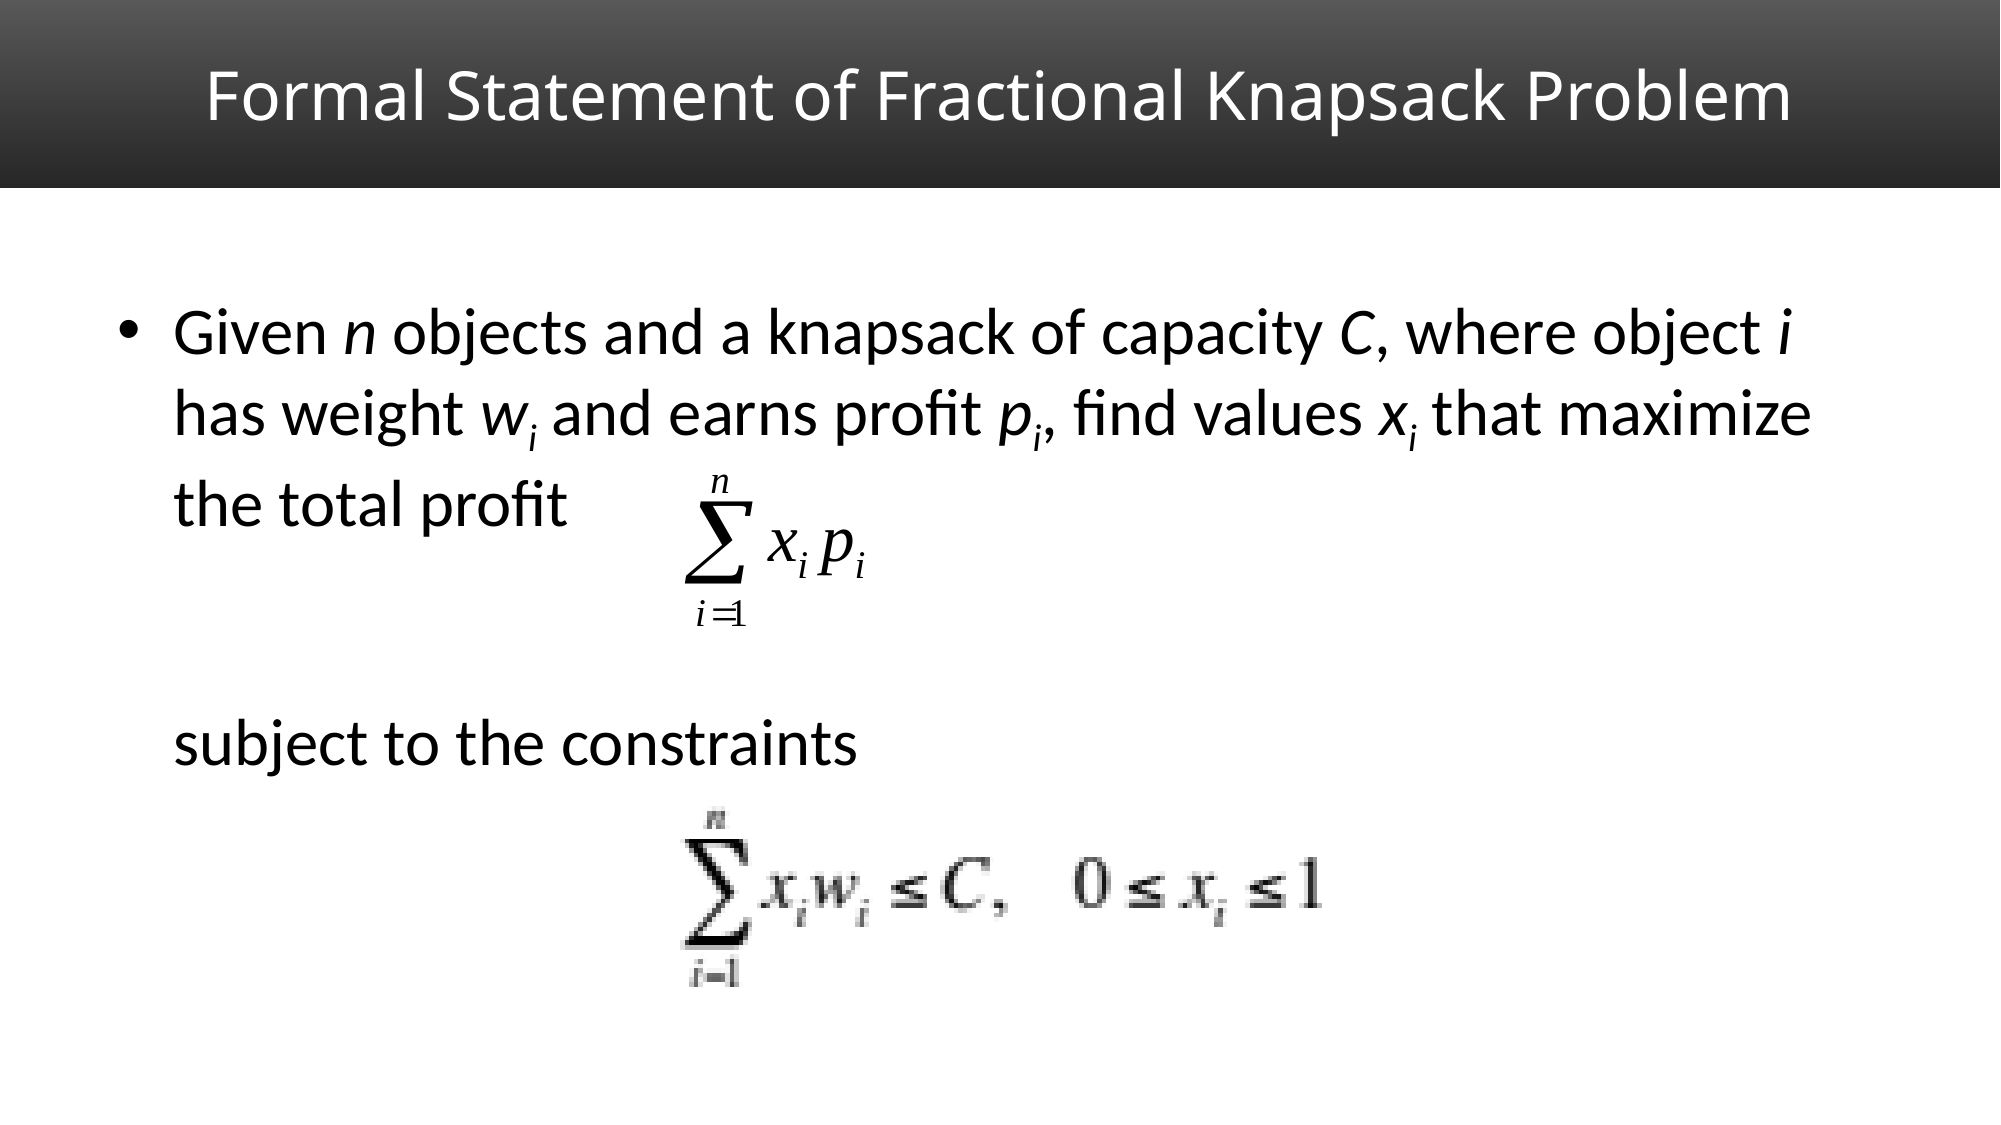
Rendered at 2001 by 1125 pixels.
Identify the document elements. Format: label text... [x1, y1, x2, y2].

title Formal Statement of Fractional Knapsack Problem [99, 24, 1900, 163]
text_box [674, 449, 888, 641]
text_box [672, 779, 1332, 992]
list Given n objects and a knapsack of capacity C, where object i has weight wi and earns profit pi, find values xi that maximize the total profit subject to the constraints [102, 262, 1903, 805]
